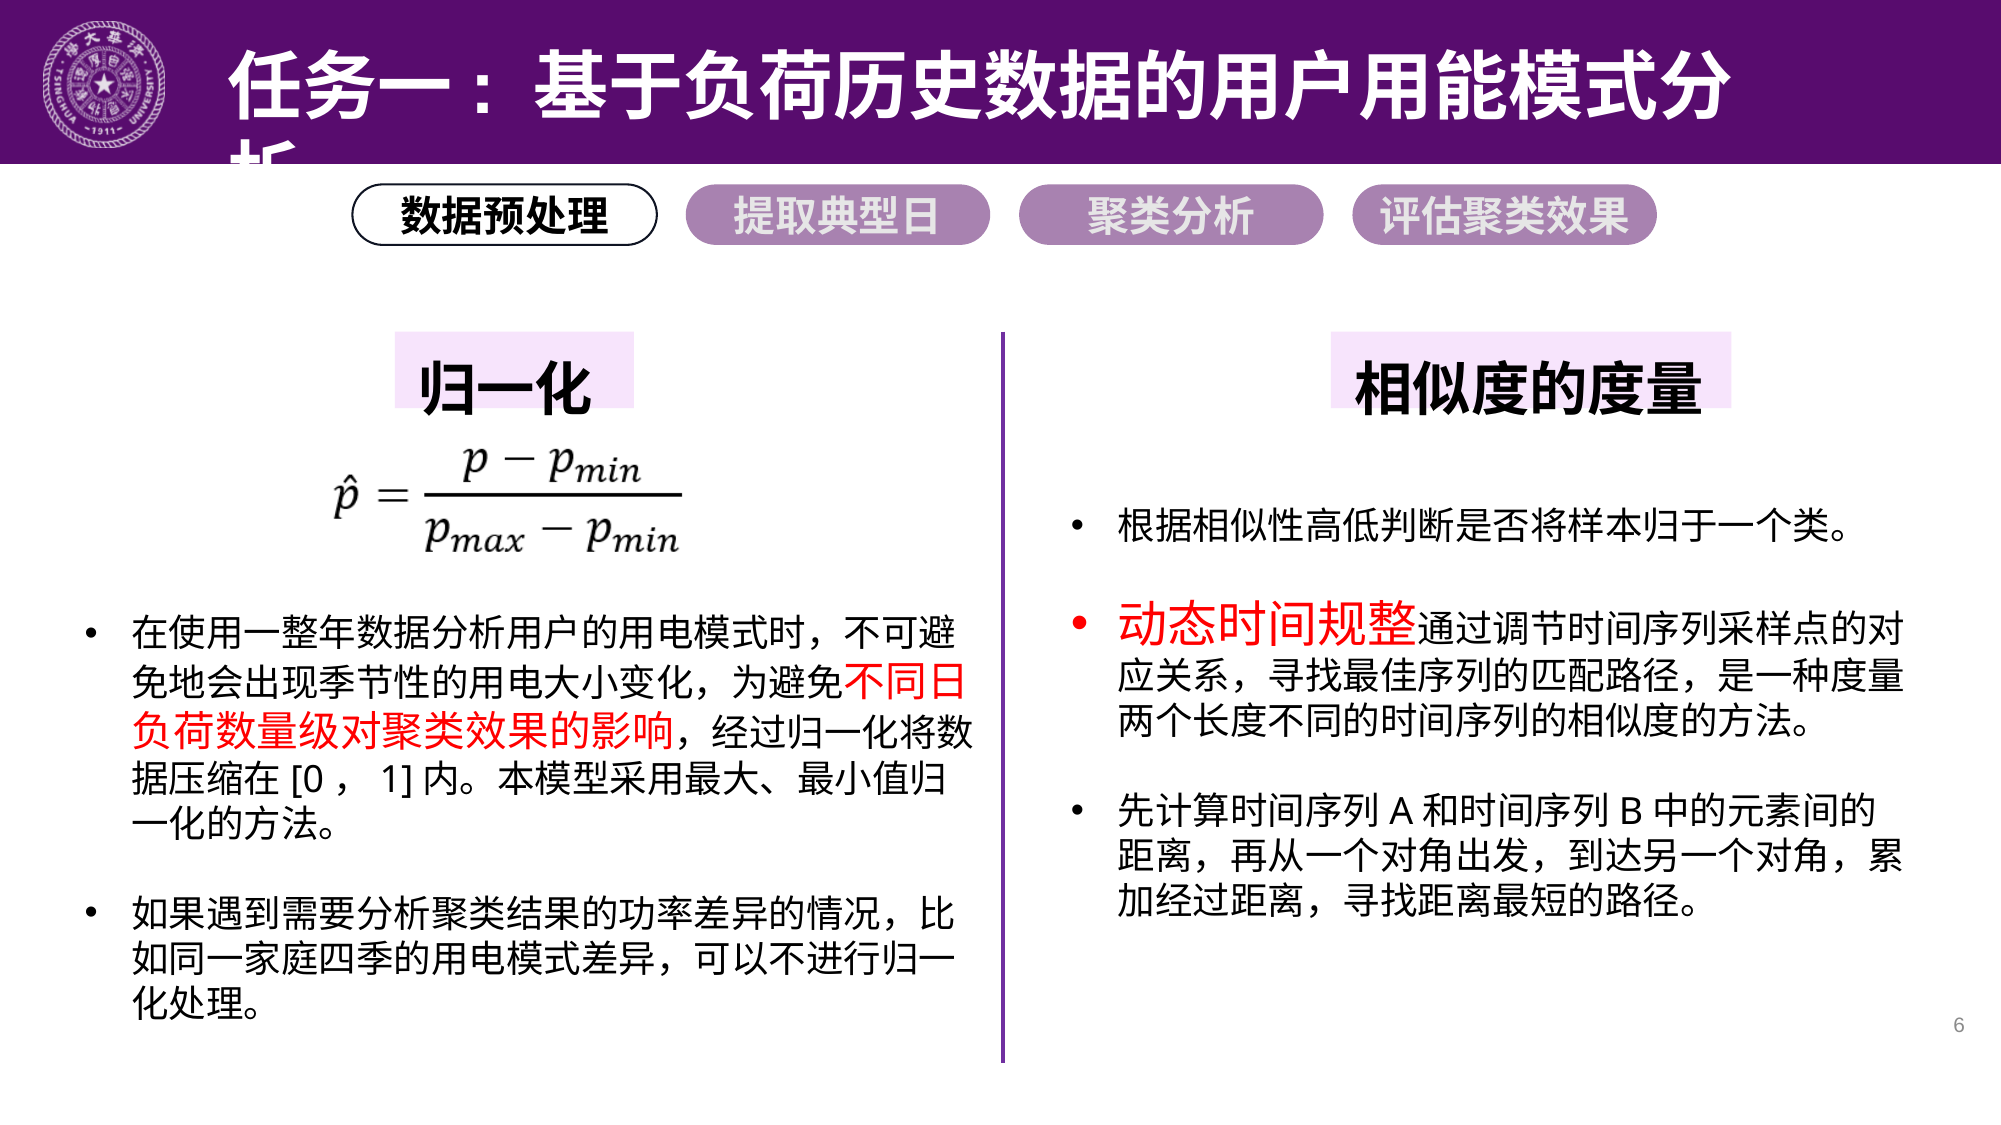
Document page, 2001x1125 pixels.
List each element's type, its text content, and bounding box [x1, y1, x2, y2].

text_box 评估聚类效果 [1351, 183, 1659, 246]
picture [41, 20, 166, 149]
text_box [0, 0, 917, 164]
slide_number 6 [1529, 993, 1980, 1054]
picture [917, 0, 2000, 164]
text_box 数据预处理 [351, 183, 658, 246]
text_box 相似度的度量 [1330, 331, 1732, 409]
picture [300, 438, 709, 563]
text_box 提取典型日 [684, 183, 992, 246]
text_box 聚类分析 [1018, 183, 1325, 246]
text_box 归一化 [394, 331, 634, 409]
text_box 任务一: 基于负荷历史数据的用户用能模式分析 [212, 31, 1810, 227]
